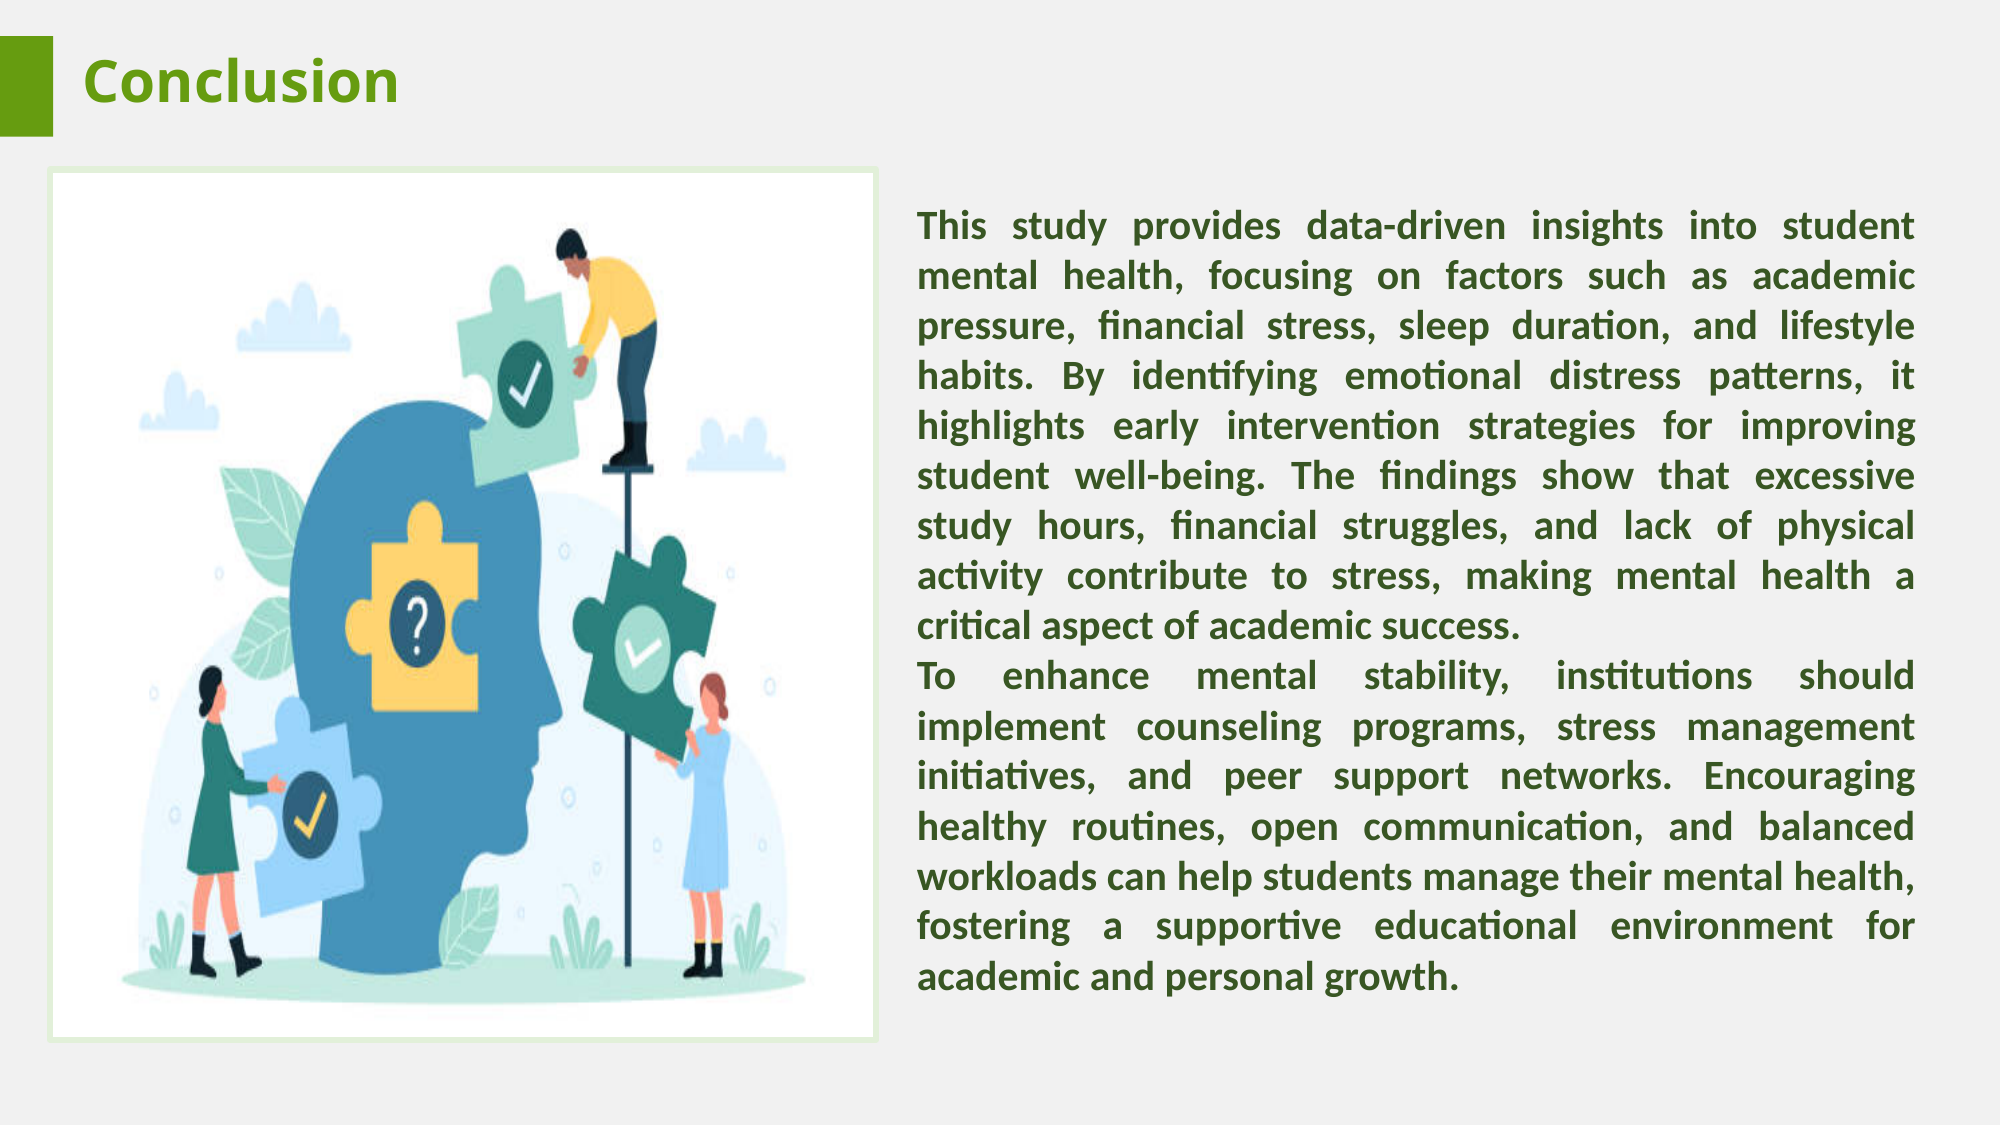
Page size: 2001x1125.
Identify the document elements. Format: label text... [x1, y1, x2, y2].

text_box Conclusion [68, 36, 666, 166]
text_box [0, 35, 54, 138]
picture [53, 172, 873, 1037]
text_box This study provides data-driven insights into student mental health, focusing on factors such as academic pressure, financial stress, sleep duration, and lifestyle habits. By identifying emotional distress patterns, it highlights early intervention strategies for improving student well-being. The findings show that excessive study hours, financial struggles, and lack of physical activity contribute to stress, making mental health a critical aspect of academic success. To enhance mental stability, institutions should implement counseling programs, stress management initiatives, and peer support networks. Encouraging healthy routines, open communication, and balanced workloads can help students manage their mental health, fostering a supportive educational environment for academic and personal growth. [902, 190, 1931, 1056]
